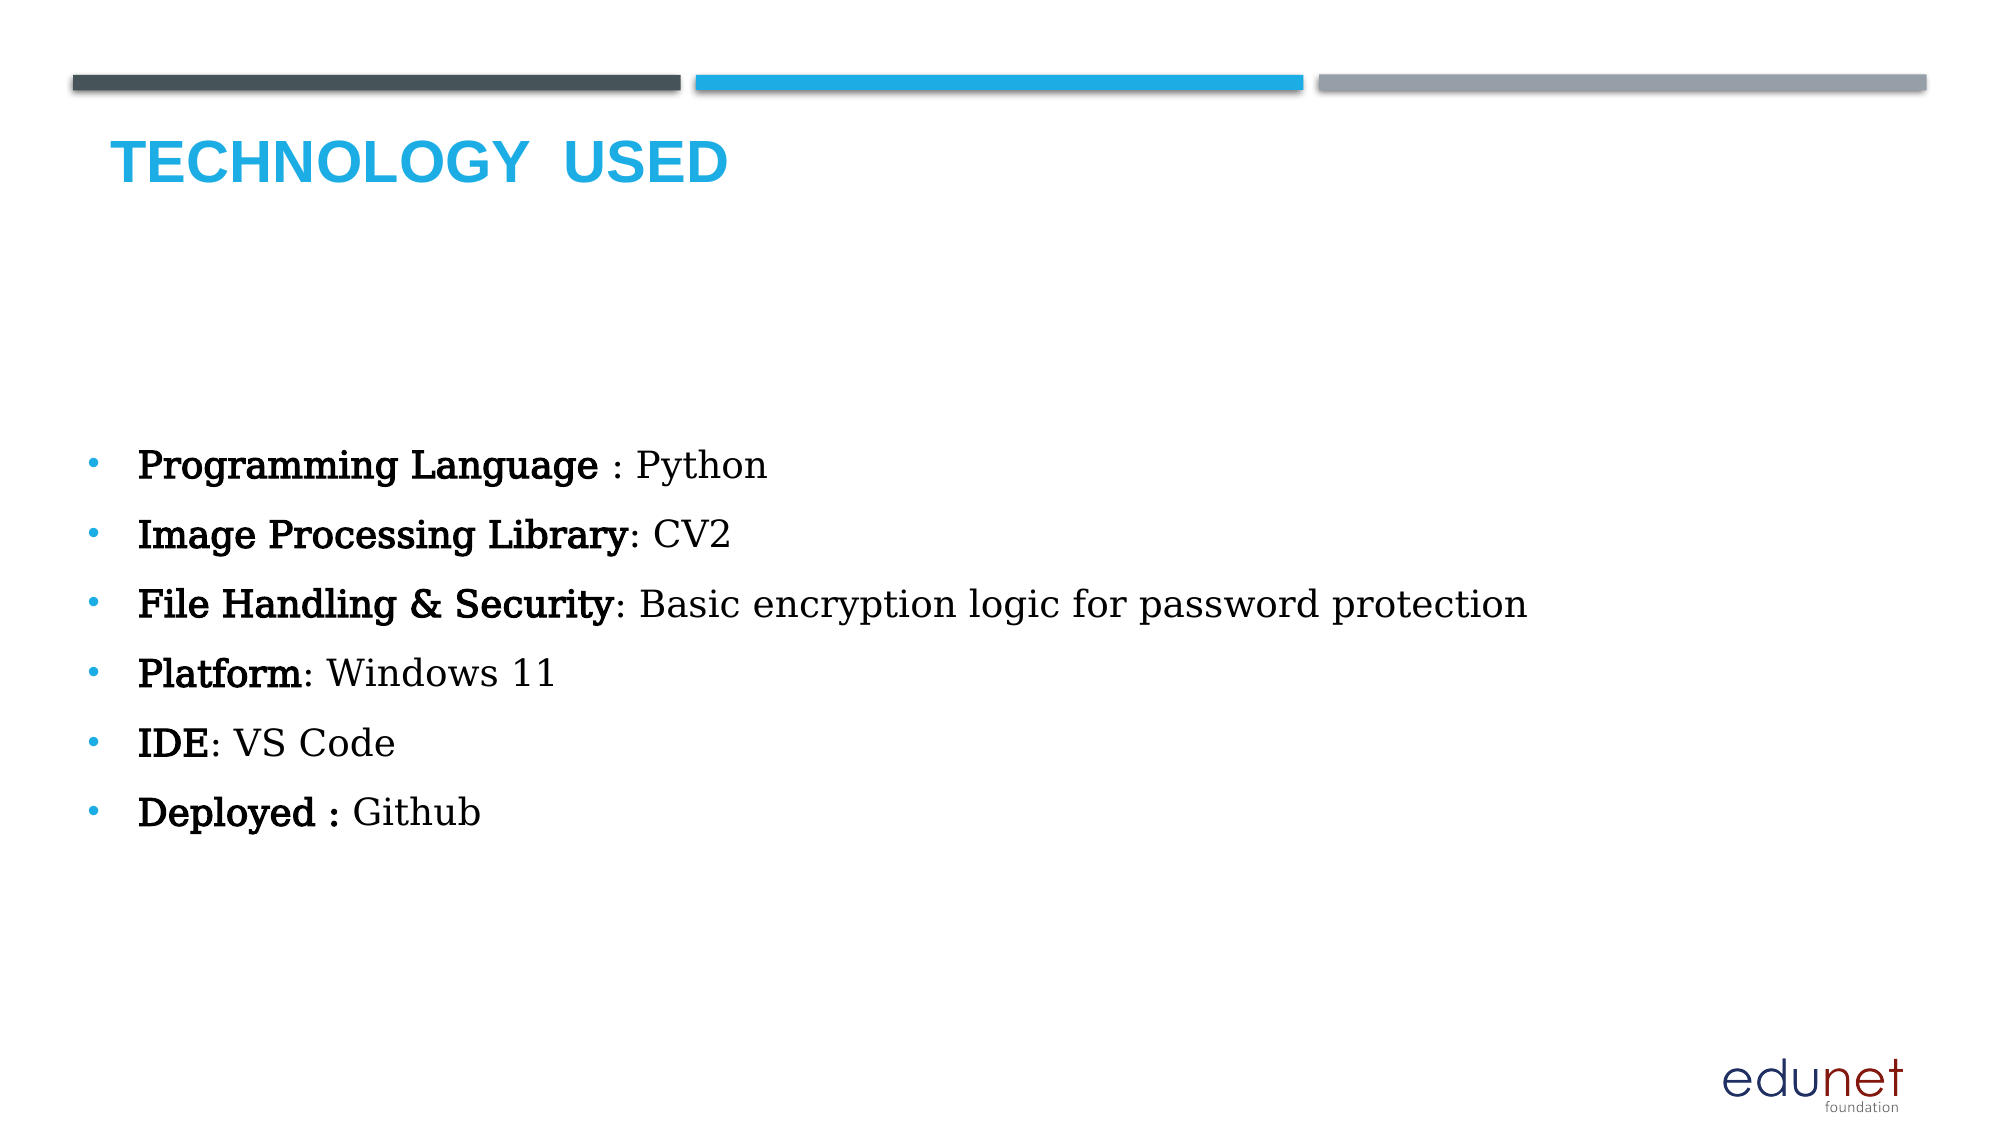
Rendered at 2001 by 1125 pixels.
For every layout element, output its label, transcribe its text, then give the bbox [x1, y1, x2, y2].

picture [1719, 1091, 1905, 1116]
title Technology used [95, 115, 1905, 178]
list Programming Language : Python Image Processing Library: CV2 File Handling & Security: Basic encryption logic for password protection Platform: Windows 11 IDE: VS Code Deployed : Github [72, 178, 1978, 1091]
